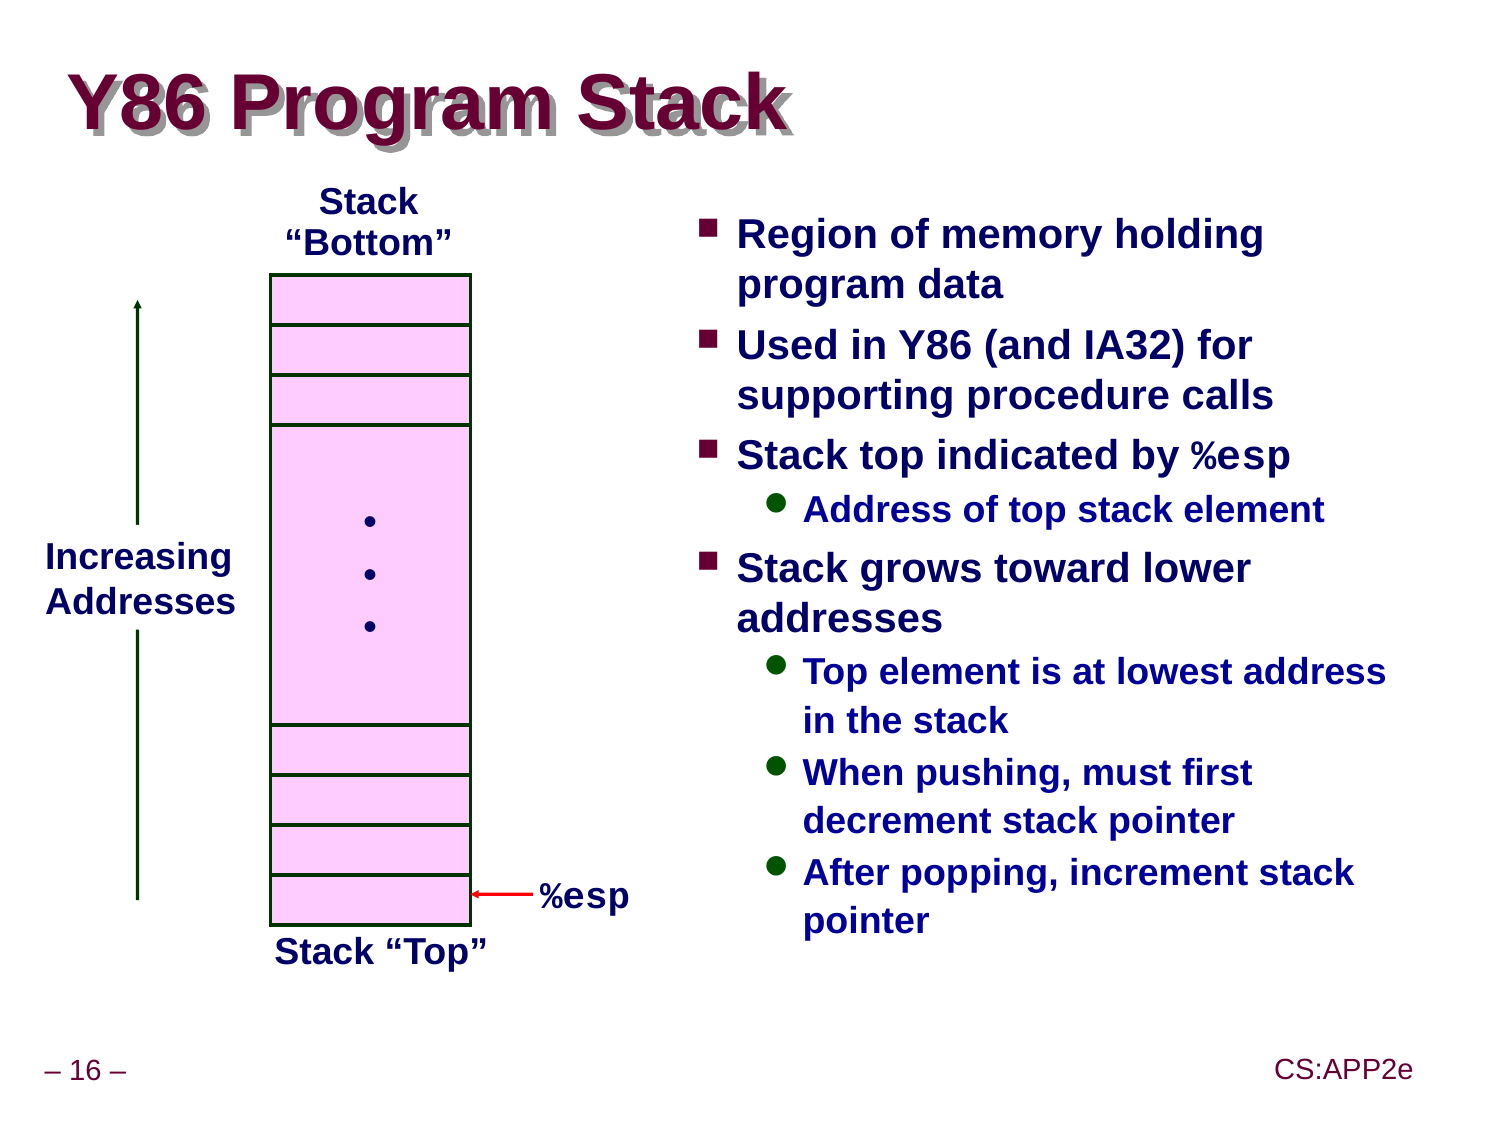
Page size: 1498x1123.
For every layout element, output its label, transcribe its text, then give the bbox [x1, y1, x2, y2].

text_box • • • [270, 424, 471, 725]
text_box [270, 774, 471, 825]
text_box Increasing Addresses [37, 524, 263, 630]
text_box Stack “Bottom” [224, 174, 513, 271]
text_box [270, 725, 471, 774]
list Region of memory holding program data Used in Y86 (and IA32) for supporting procedure calls Stack top indicated by %esp Address of top stack element Stack grows toward lower addresses Top element is at lowest address in the stack When pushing, must first decrement stack pointer After popping, increment stack pointer [599, 199, 1409, 1056]
text_box %esp [532, 869, 638, 925]
text_box [270, 825, 471, 875]
text_box [270, 375, 471, 424]
text_box [270, 275, 471, 324]
text_box [270, 324, 471, 375]
text_box [470, 890, 532, 899]
text_box [133, 300, 142, 524]
title Y86 Program Stack [66, 40, 1495, 169]
text_box [270, 875, 471, 924]
text_box Stack “Top” [237, 924, 525, 981]
